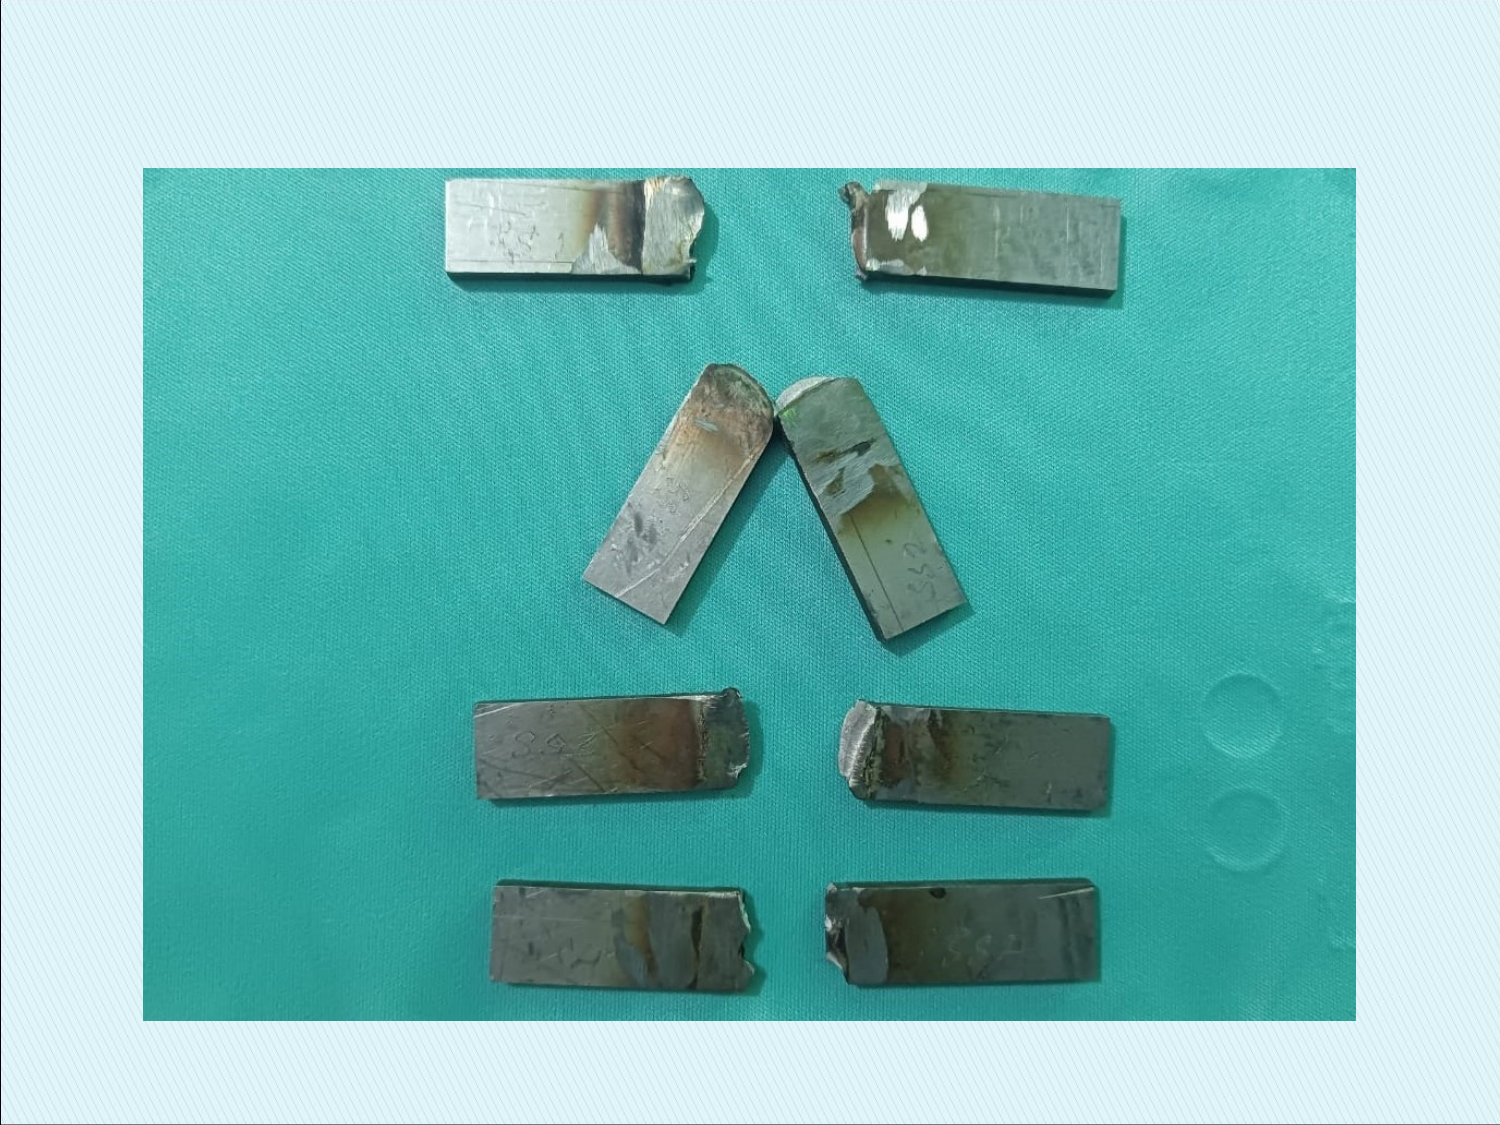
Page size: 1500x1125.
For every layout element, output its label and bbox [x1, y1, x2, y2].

picture [0, 0, 1500, 1125]
list [50, 145, 1450, 1075]
